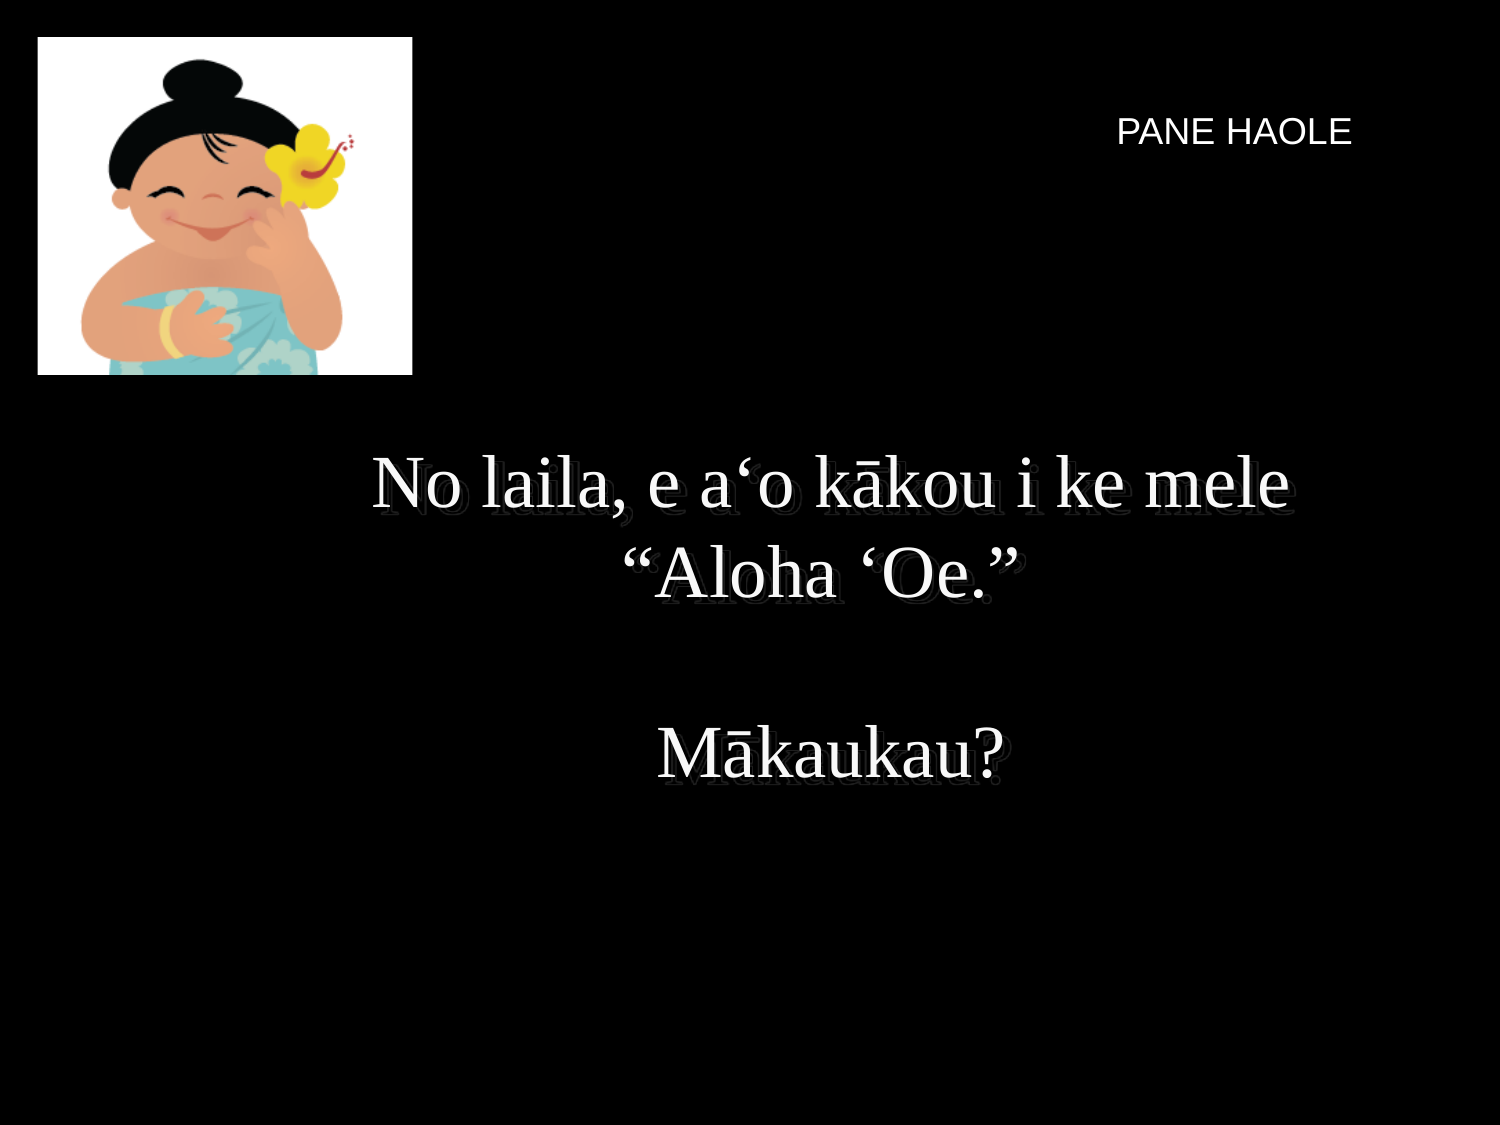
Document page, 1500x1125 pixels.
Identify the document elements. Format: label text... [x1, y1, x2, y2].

title No laila, e aʻo kākou i ke mele “Aloha ʻOe.” Mākaukau? [249, 337, 1413, 788]
picture [37, 37, 413, 376]
text_box PANE HAOLE [1101, 99, 1368, 160]
